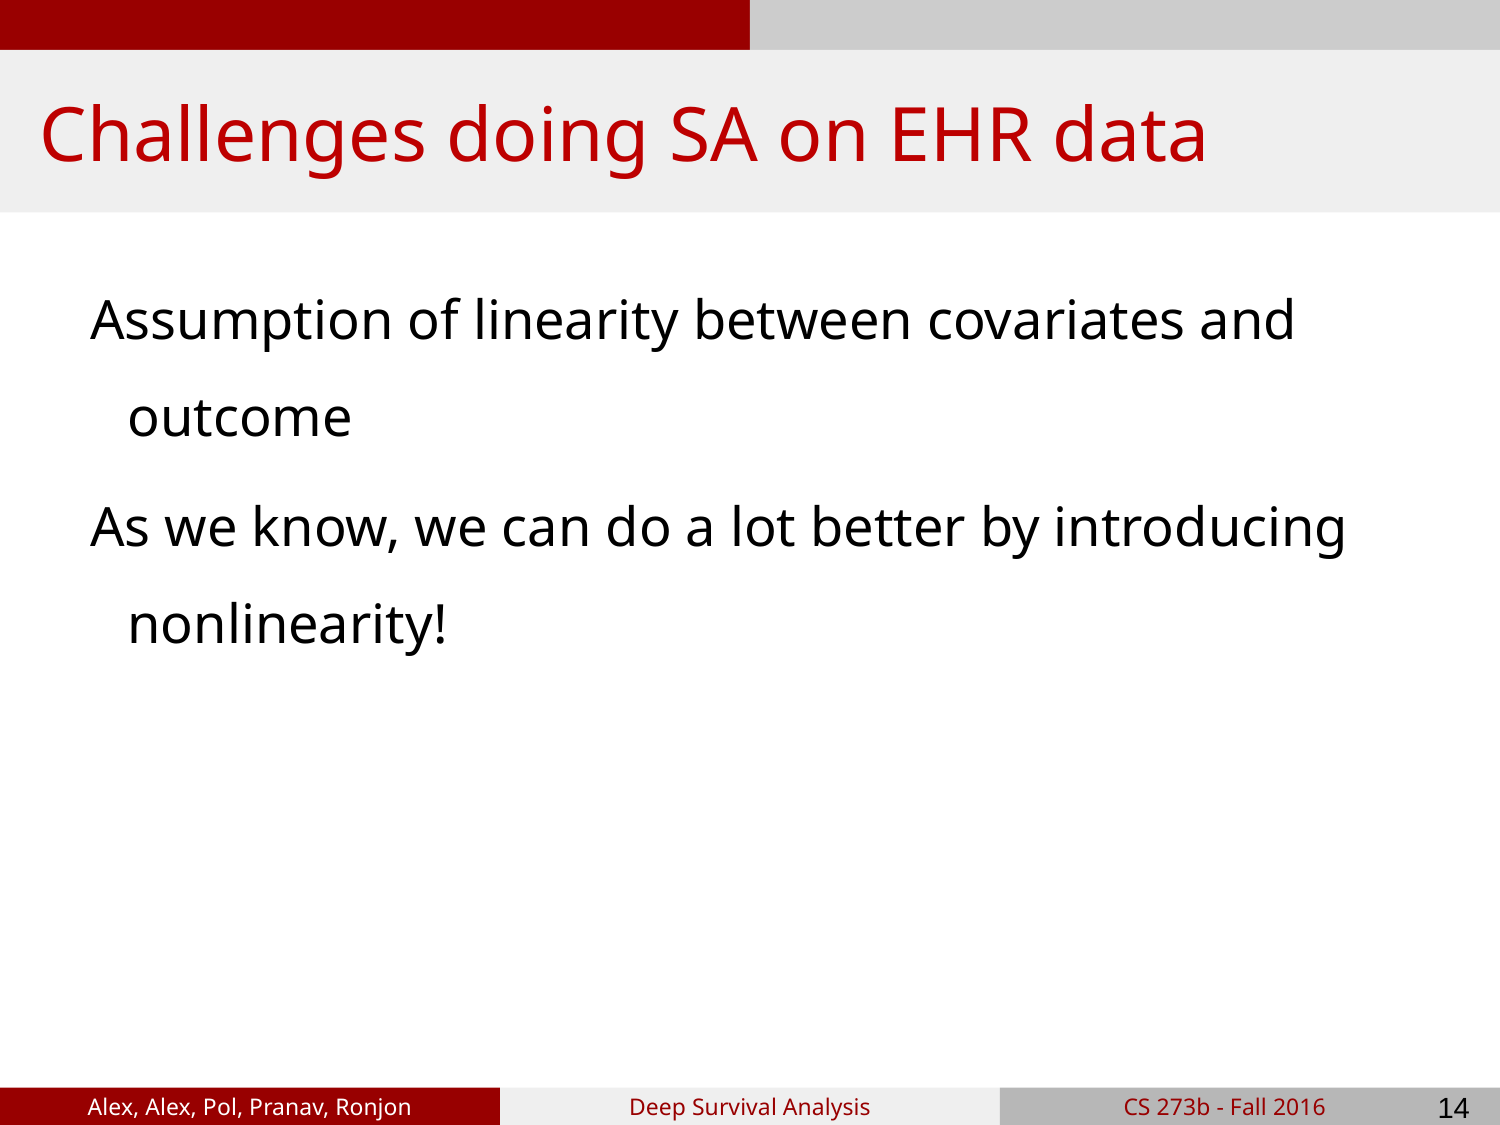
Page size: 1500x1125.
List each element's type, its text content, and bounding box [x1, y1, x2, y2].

slide_number ‹#› [1422, 1088, 1500, 1125]
title Challenges doing SA on EHR data [24, 50, 1475, 213]
list Assumption of linearity between covariates and outcome As we know, we can do a lot better by introducing nonlinearity! [37, 237, 1475, 1000]
